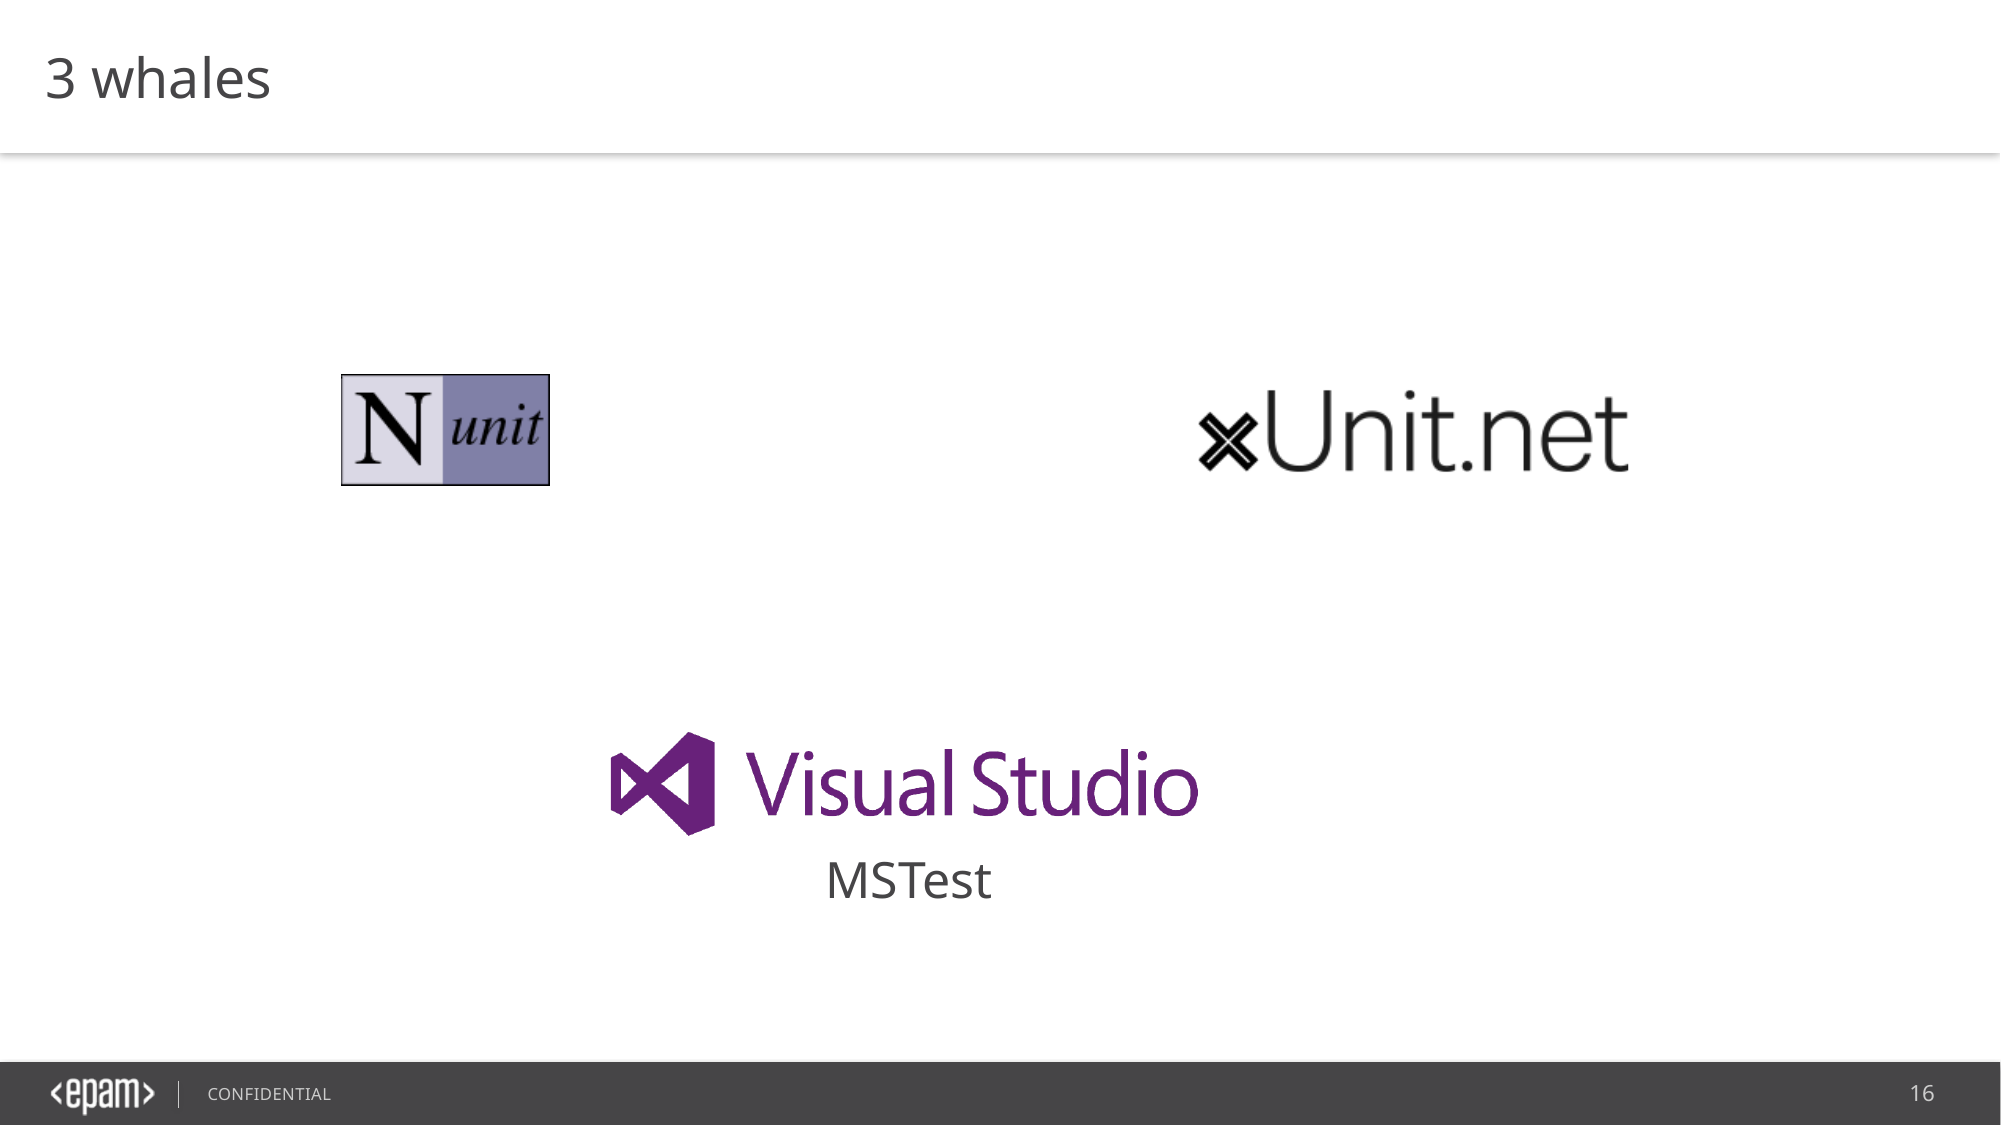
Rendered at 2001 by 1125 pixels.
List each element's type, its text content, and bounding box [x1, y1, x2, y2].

picture [565, 686, 1253, 880]
picture [341, 374, 550, 486]
list 3 whales [0, 0, 2000, 153]
text_box MSTest [810, 889, 1008, 917]
picture [1194, 383, 1636, 477]
picture [50, 1078, 155, 1116]
